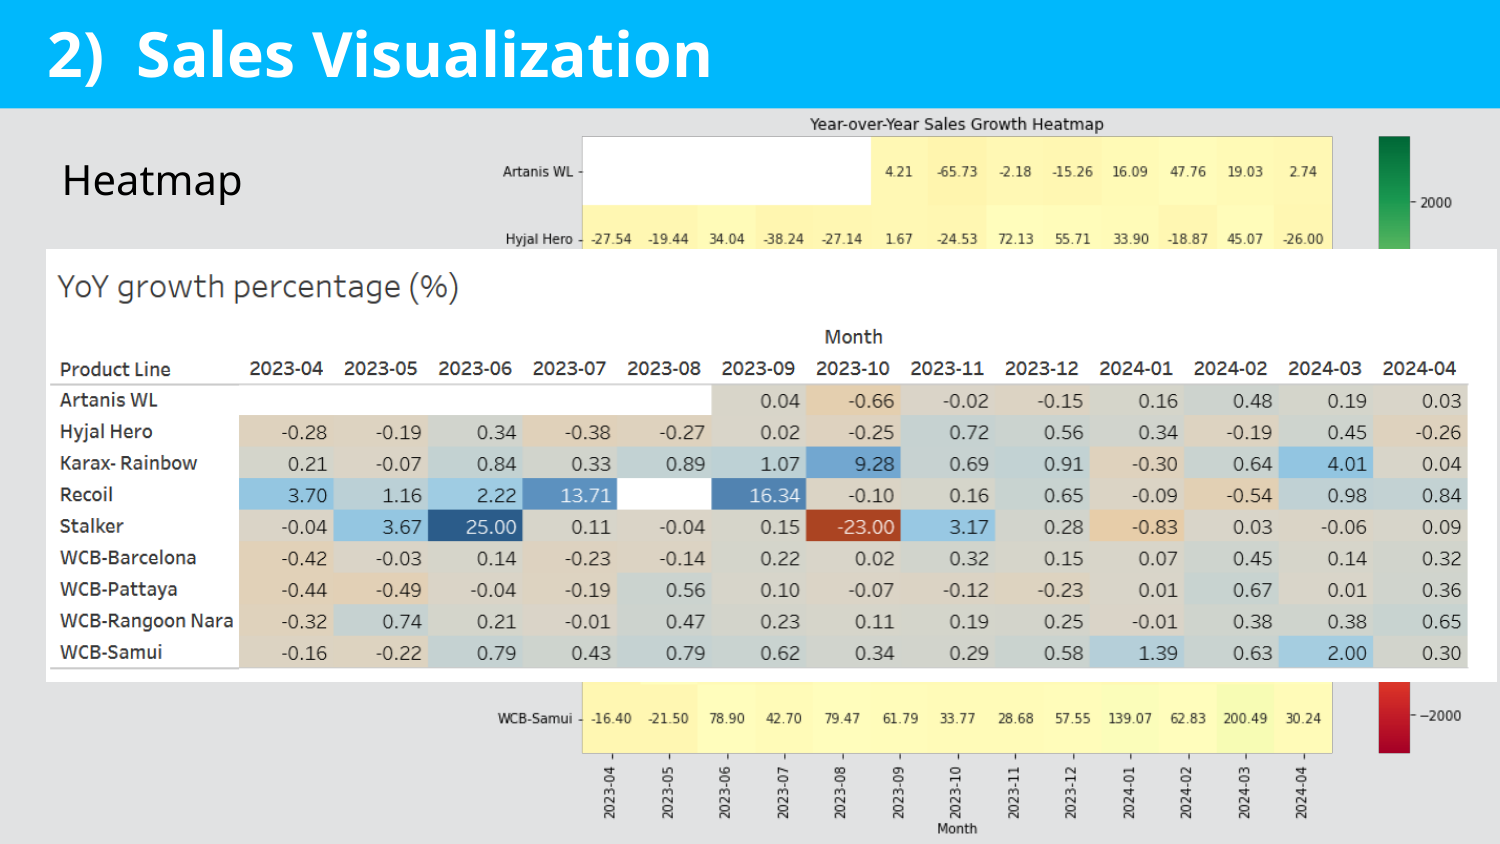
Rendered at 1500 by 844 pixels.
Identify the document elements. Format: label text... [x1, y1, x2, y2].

text_box Heatmap [46, 138, 413, 219]
picture [46, 109, 1497, 844]
title 2) Sales Visualization [0, 0, 1500, 109]
